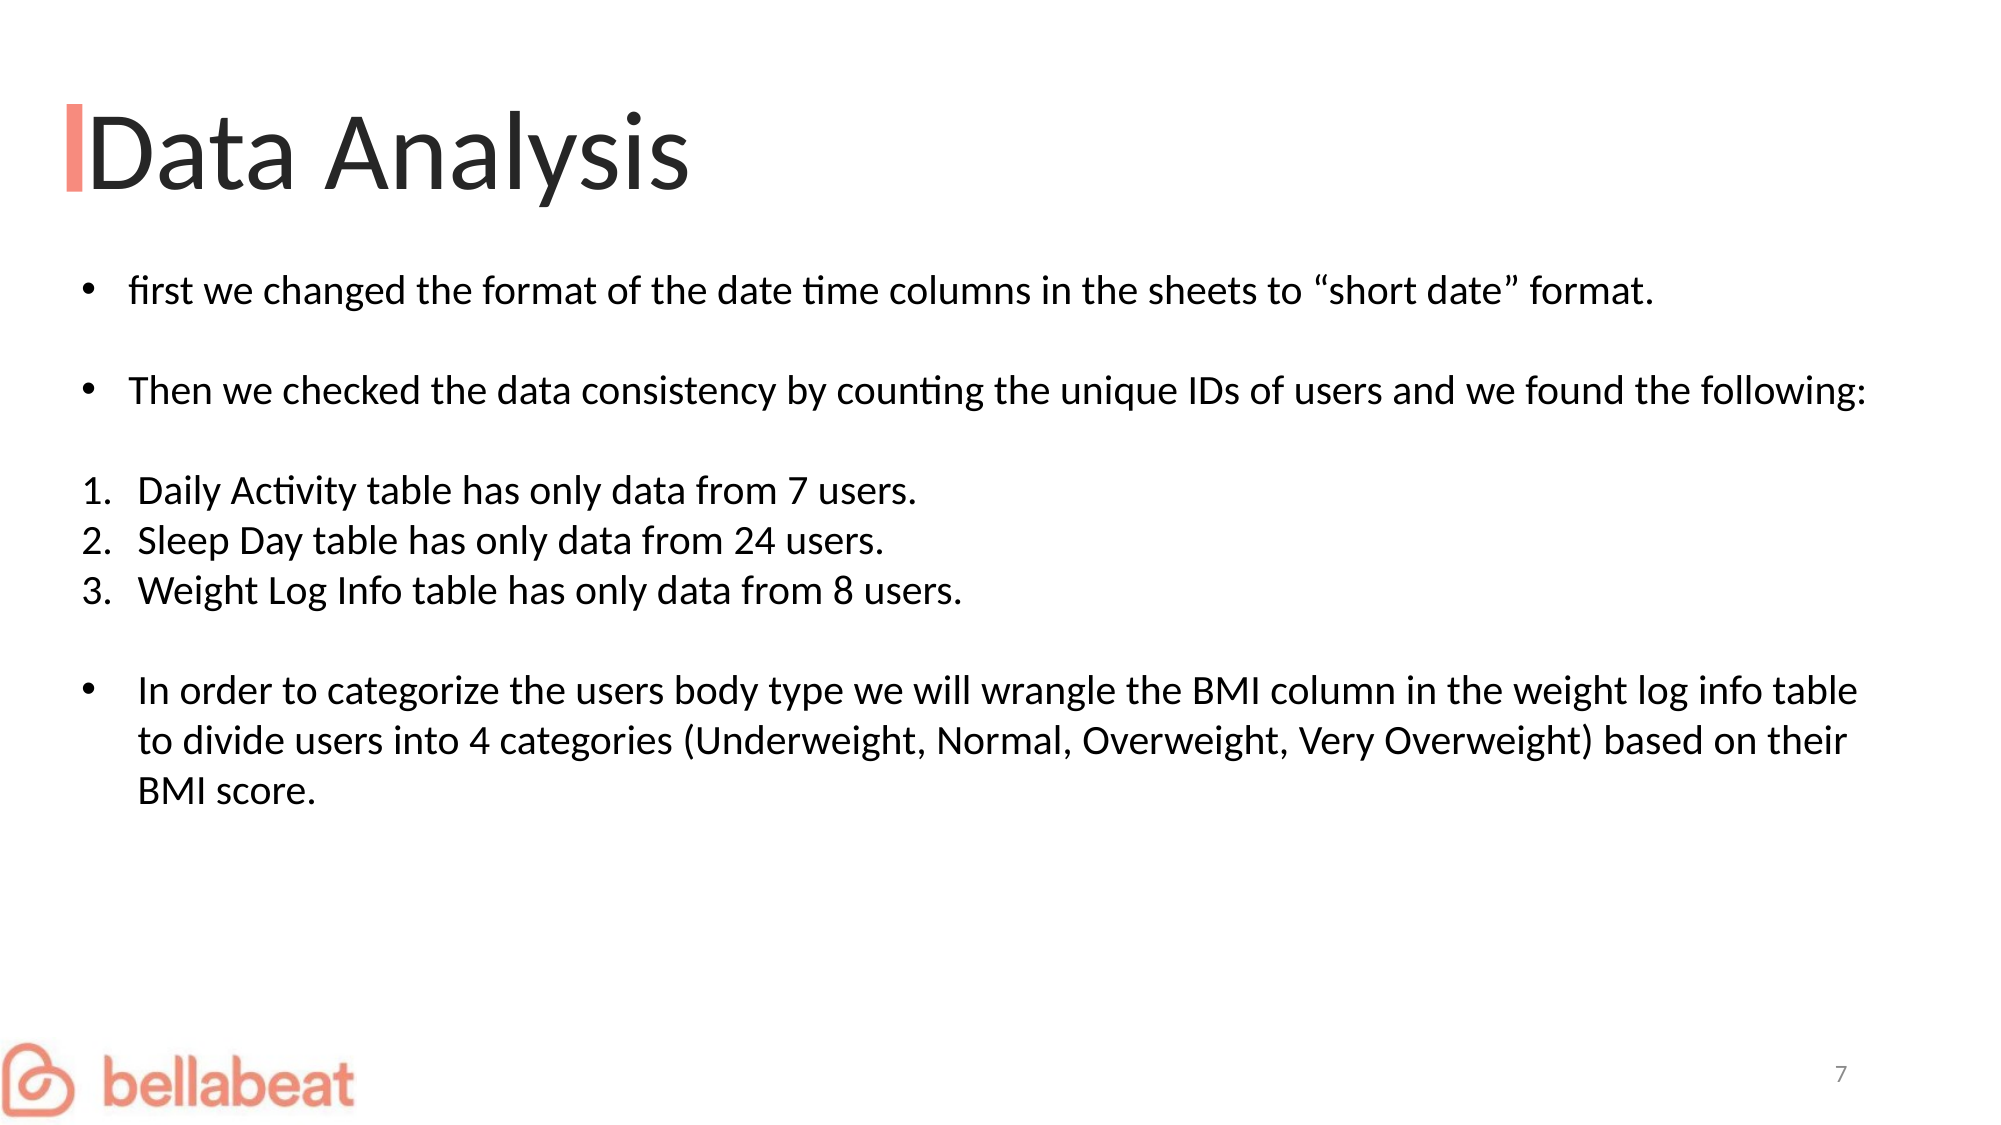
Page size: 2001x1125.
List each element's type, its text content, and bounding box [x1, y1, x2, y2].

text_box Data Analysis [4, 70, 775, 220]
slide_number 7 [1412, 1042, 1863, 1103]
text_box first we changed the format of the date time columns in the sheets to “short date” format. Then we checked the data consistency by counting the unique IDs of users and we found the following: Daily Activity table has only data from 7 users. Sleep Day table has only data from 24 users. Weight Log Info table has only data from 8 users. In order to categorize the users body type we will wrangle the BMI column in the weight log info table to divide users into 4 categories (Underweight, Normal, Overweight, Very Overweight) based on their BMI score. [66, 255, 1909, 871]
picture [0, 1037, 357, 1125]
text_box [66, 103, 83, 193]
